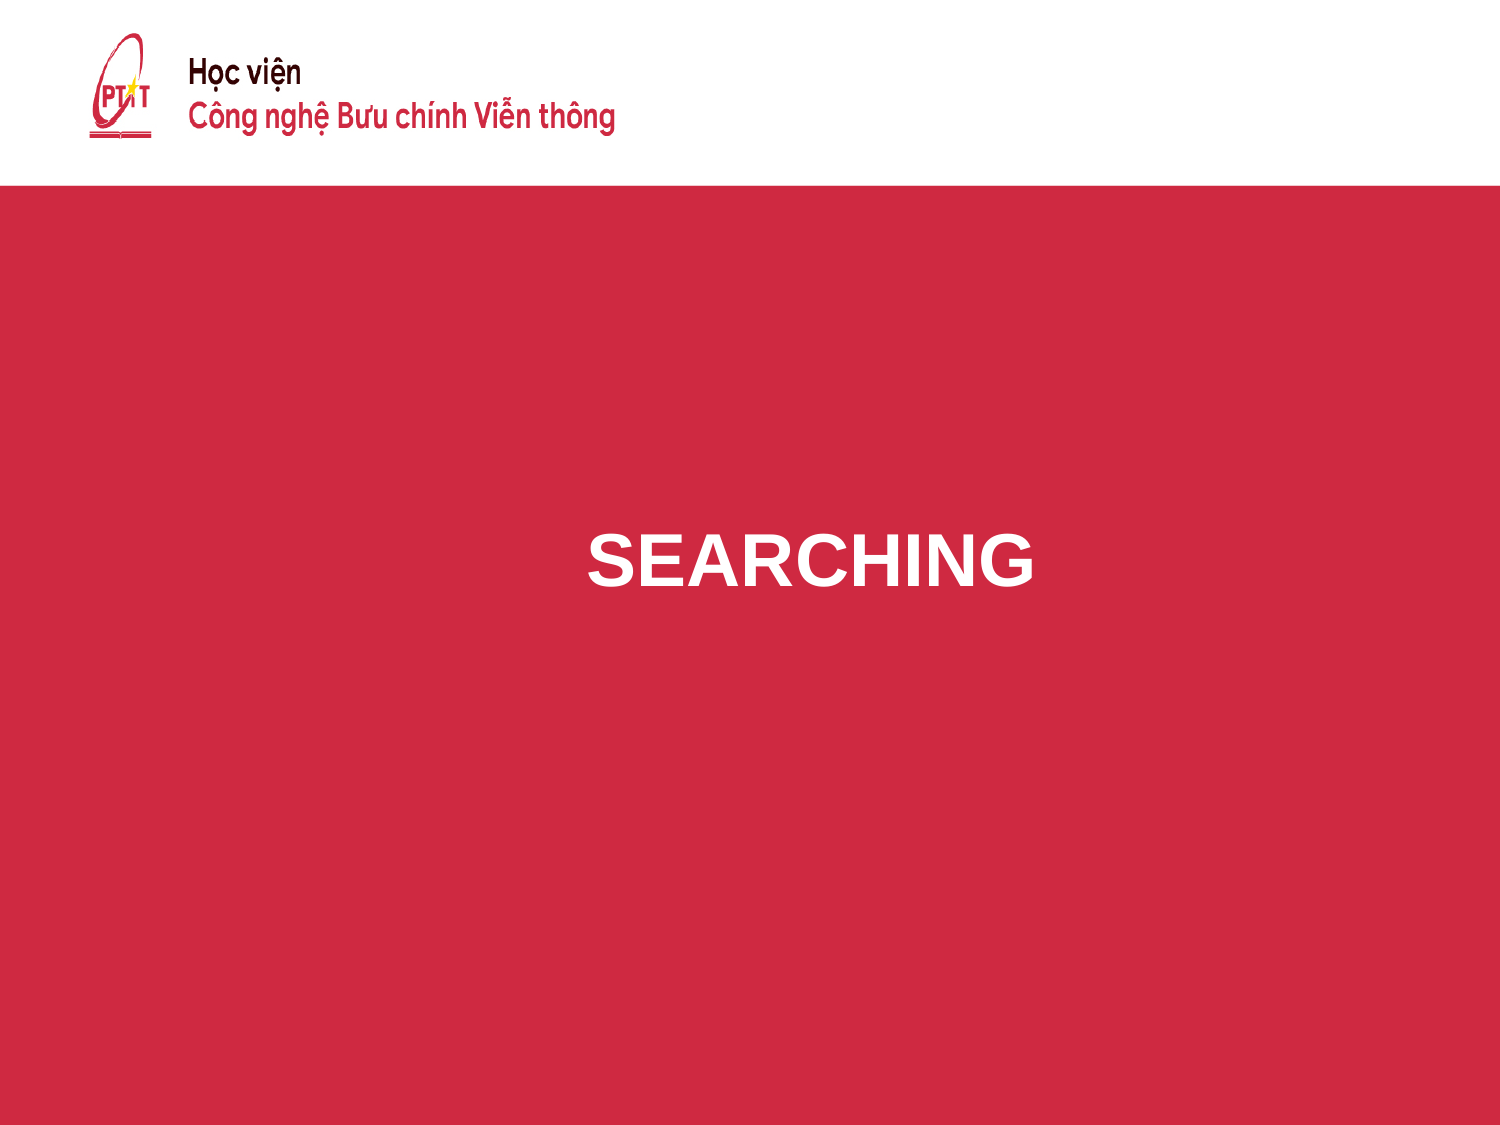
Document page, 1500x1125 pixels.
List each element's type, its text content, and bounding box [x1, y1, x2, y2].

title SEARCHING [173, 340, 1450, 699]
picture [0, 0, 1500, 1125]
